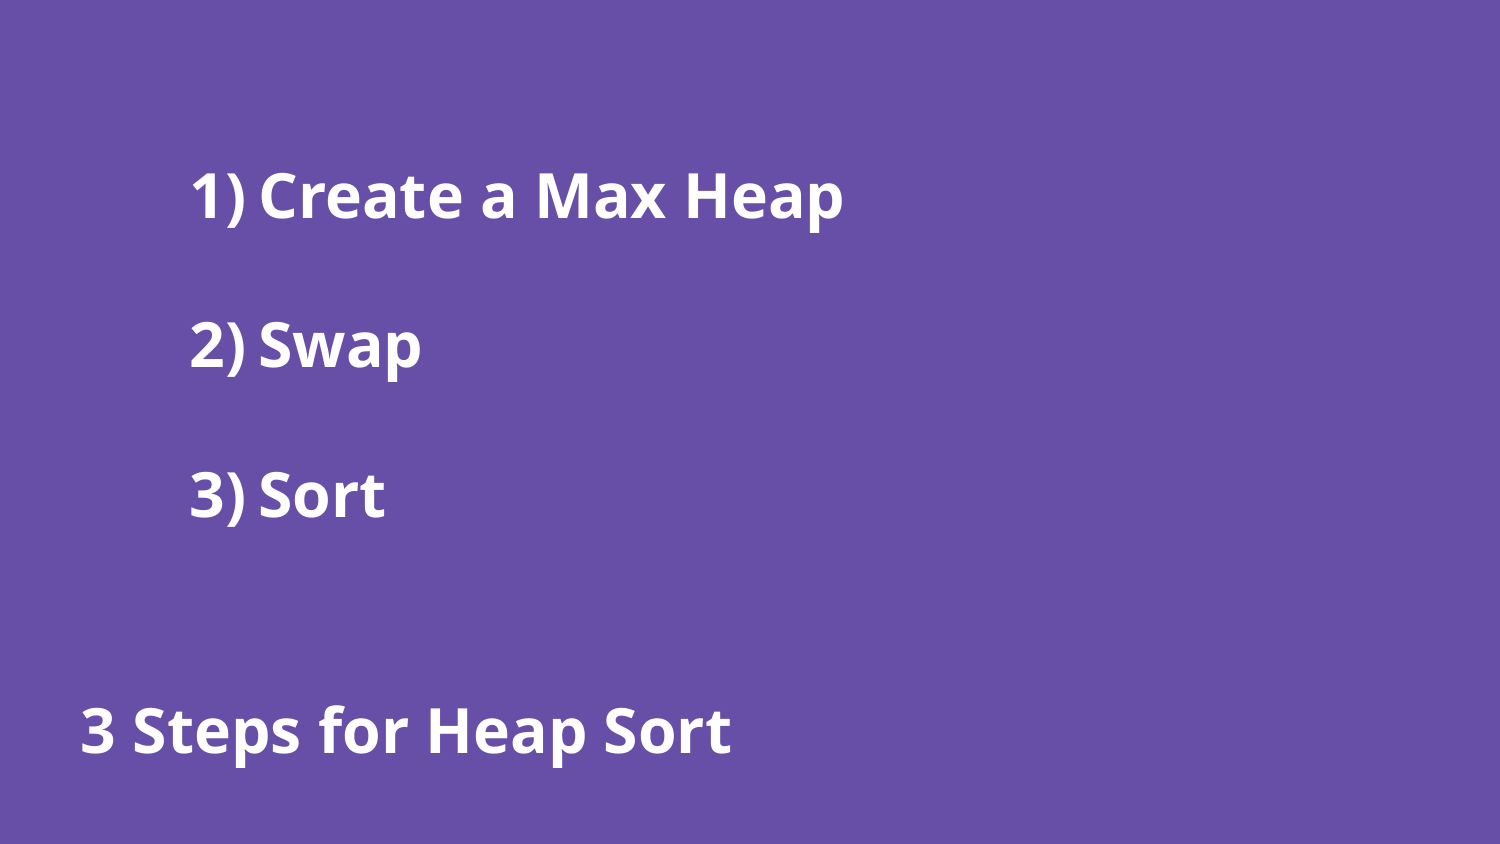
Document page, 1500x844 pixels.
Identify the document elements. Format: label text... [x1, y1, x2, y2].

text_box Create a Max Heap Swap Sort [168, 140, 1354, 577]
text_box 3 Steps for Heap Sort [65, 675, 956, 756]
